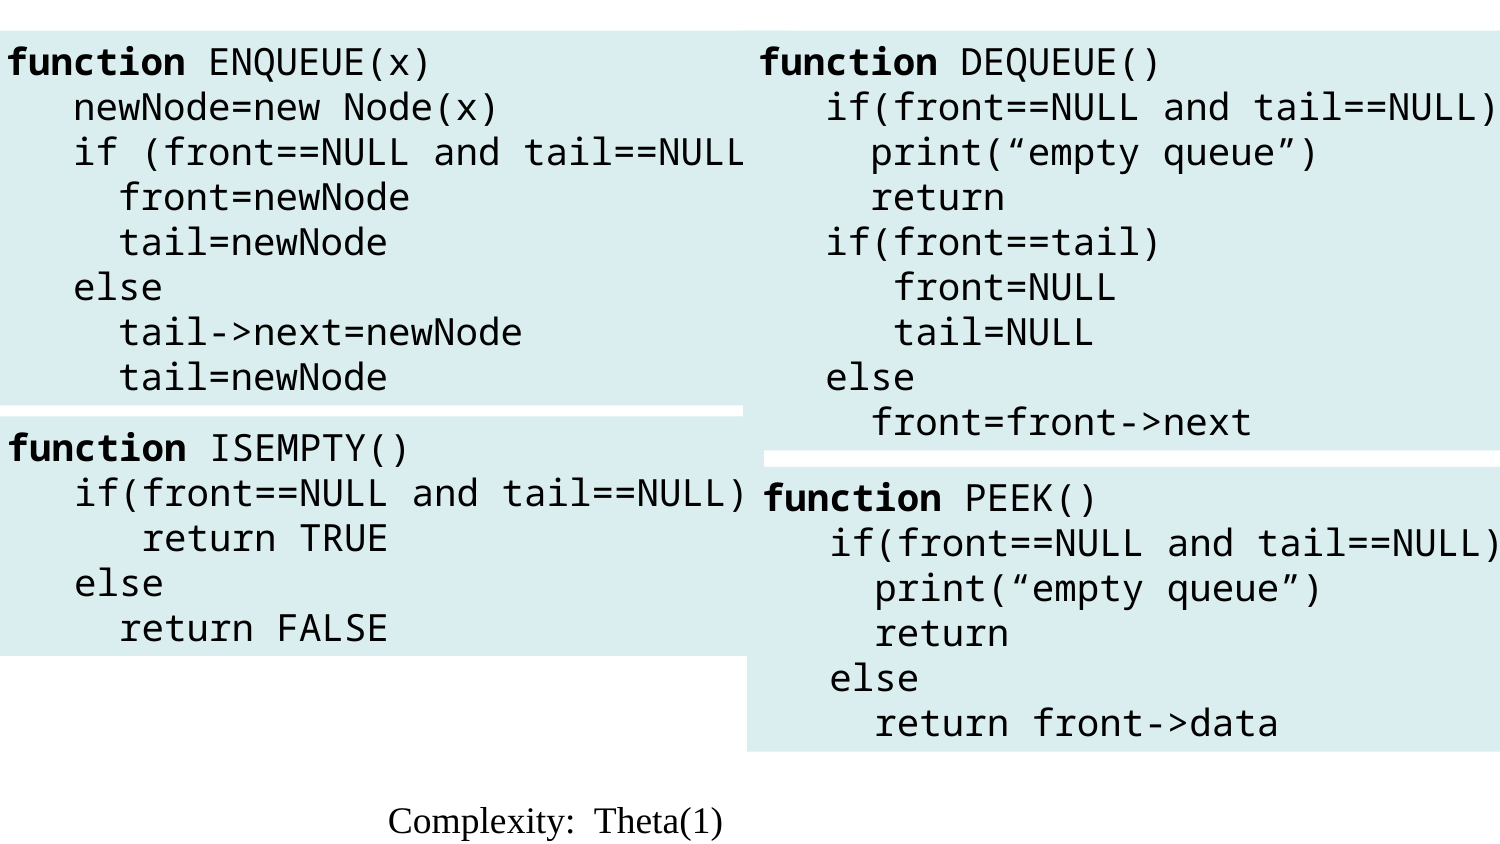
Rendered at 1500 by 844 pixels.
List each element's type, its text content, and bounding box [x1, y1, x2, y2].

text_box Complexity: Theta(1) [373, 788, 739, 844]
text_box function DEQUEUE() if(front==NULL and tail==NULL) print(“empty queue”) return if(front==tail) front=NULL tail=NULL else front=front->next [743, 30, 1500, 451]
text_box function ENQUEUE(x) newNode=new Node(x) if (front==NULL and tail==NULL) front=newNode tail=newNode else tail->next=newNode tail=newNode [0, 30, 743, 406]
text_box function PEEK() if(front==NULL and tail==NULL) print(“empty queue”) return else return front->data [747, 466, 1500, 752]
text_box function ISEMPTY() if(front==NULL and tail==NULL) return TRUE else return FALSE [0, 416, 764, 656]
